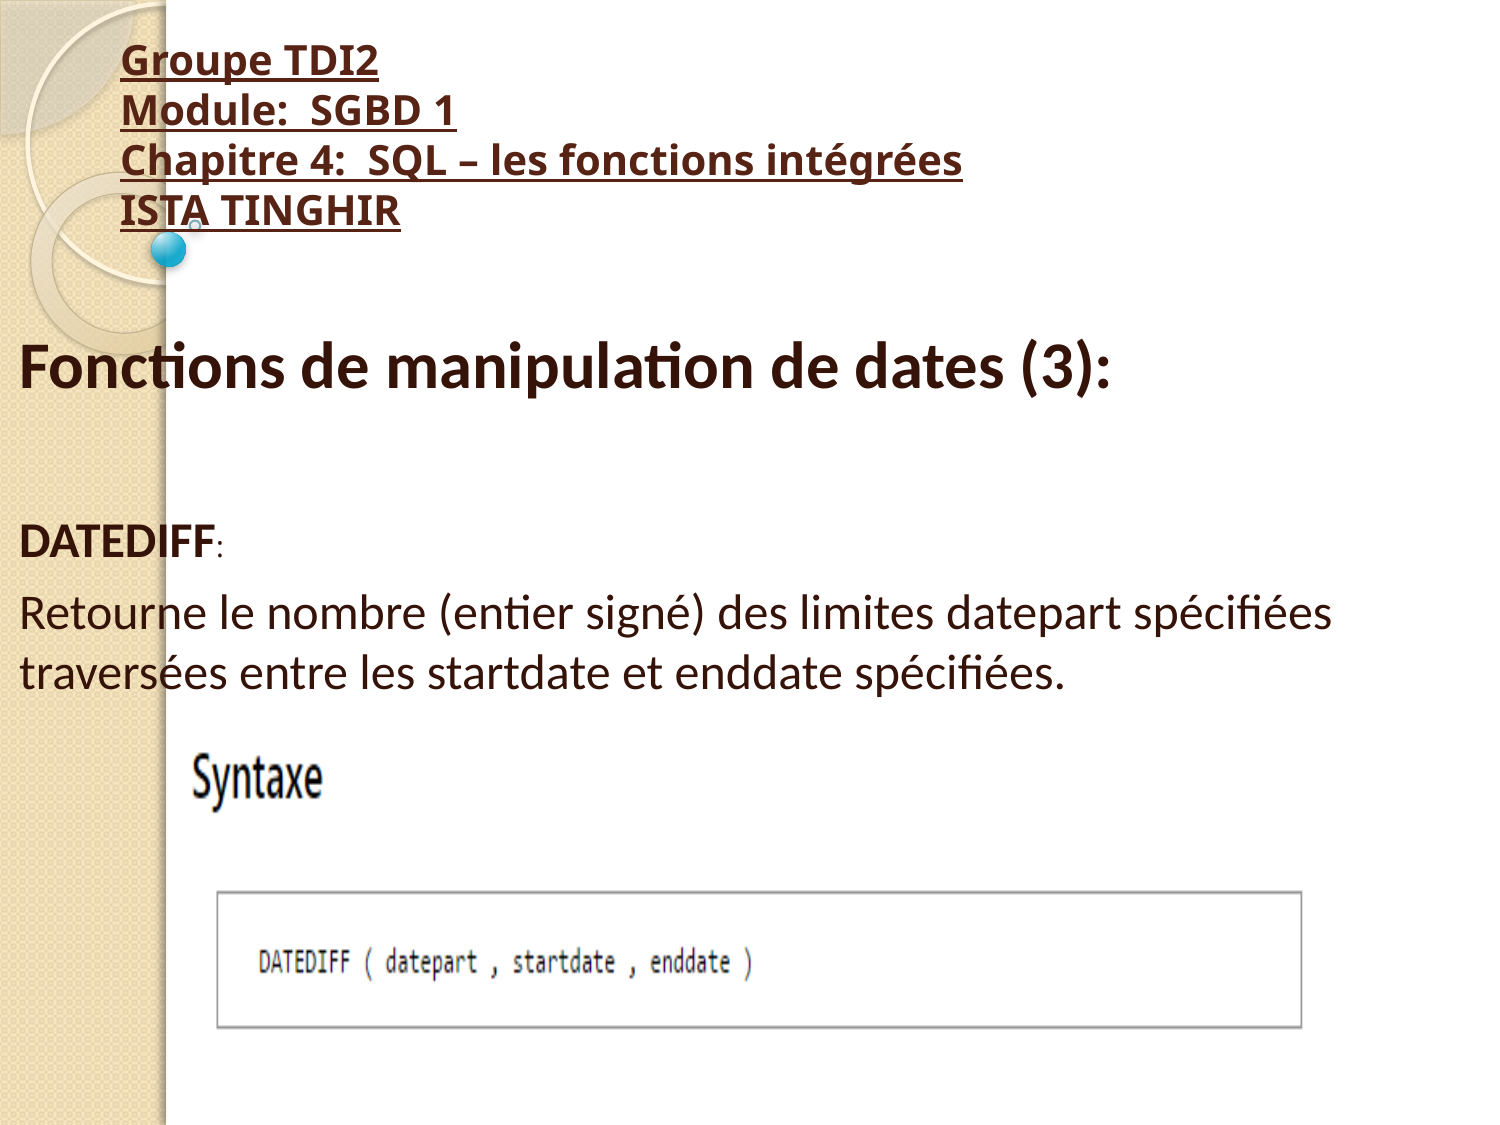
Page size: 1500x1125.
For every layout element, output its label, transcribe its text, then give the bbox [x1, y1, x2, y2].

subtitle Fonctions de manipulation de dates (3): DATEDIFF: Retourne le nombre (entier signé) des limites datepart spécifiées traversées entre les startdate et enddate spécifiées. [0, 269, 1500, 1125]
picture [175, 726, 1325, 1055]
title Groupe TDI2 Module: SGBD 1 Chapitre 4: SQL – les fonctions intégrées ISTA TINGHIR [105, 0, 1381, 242]
